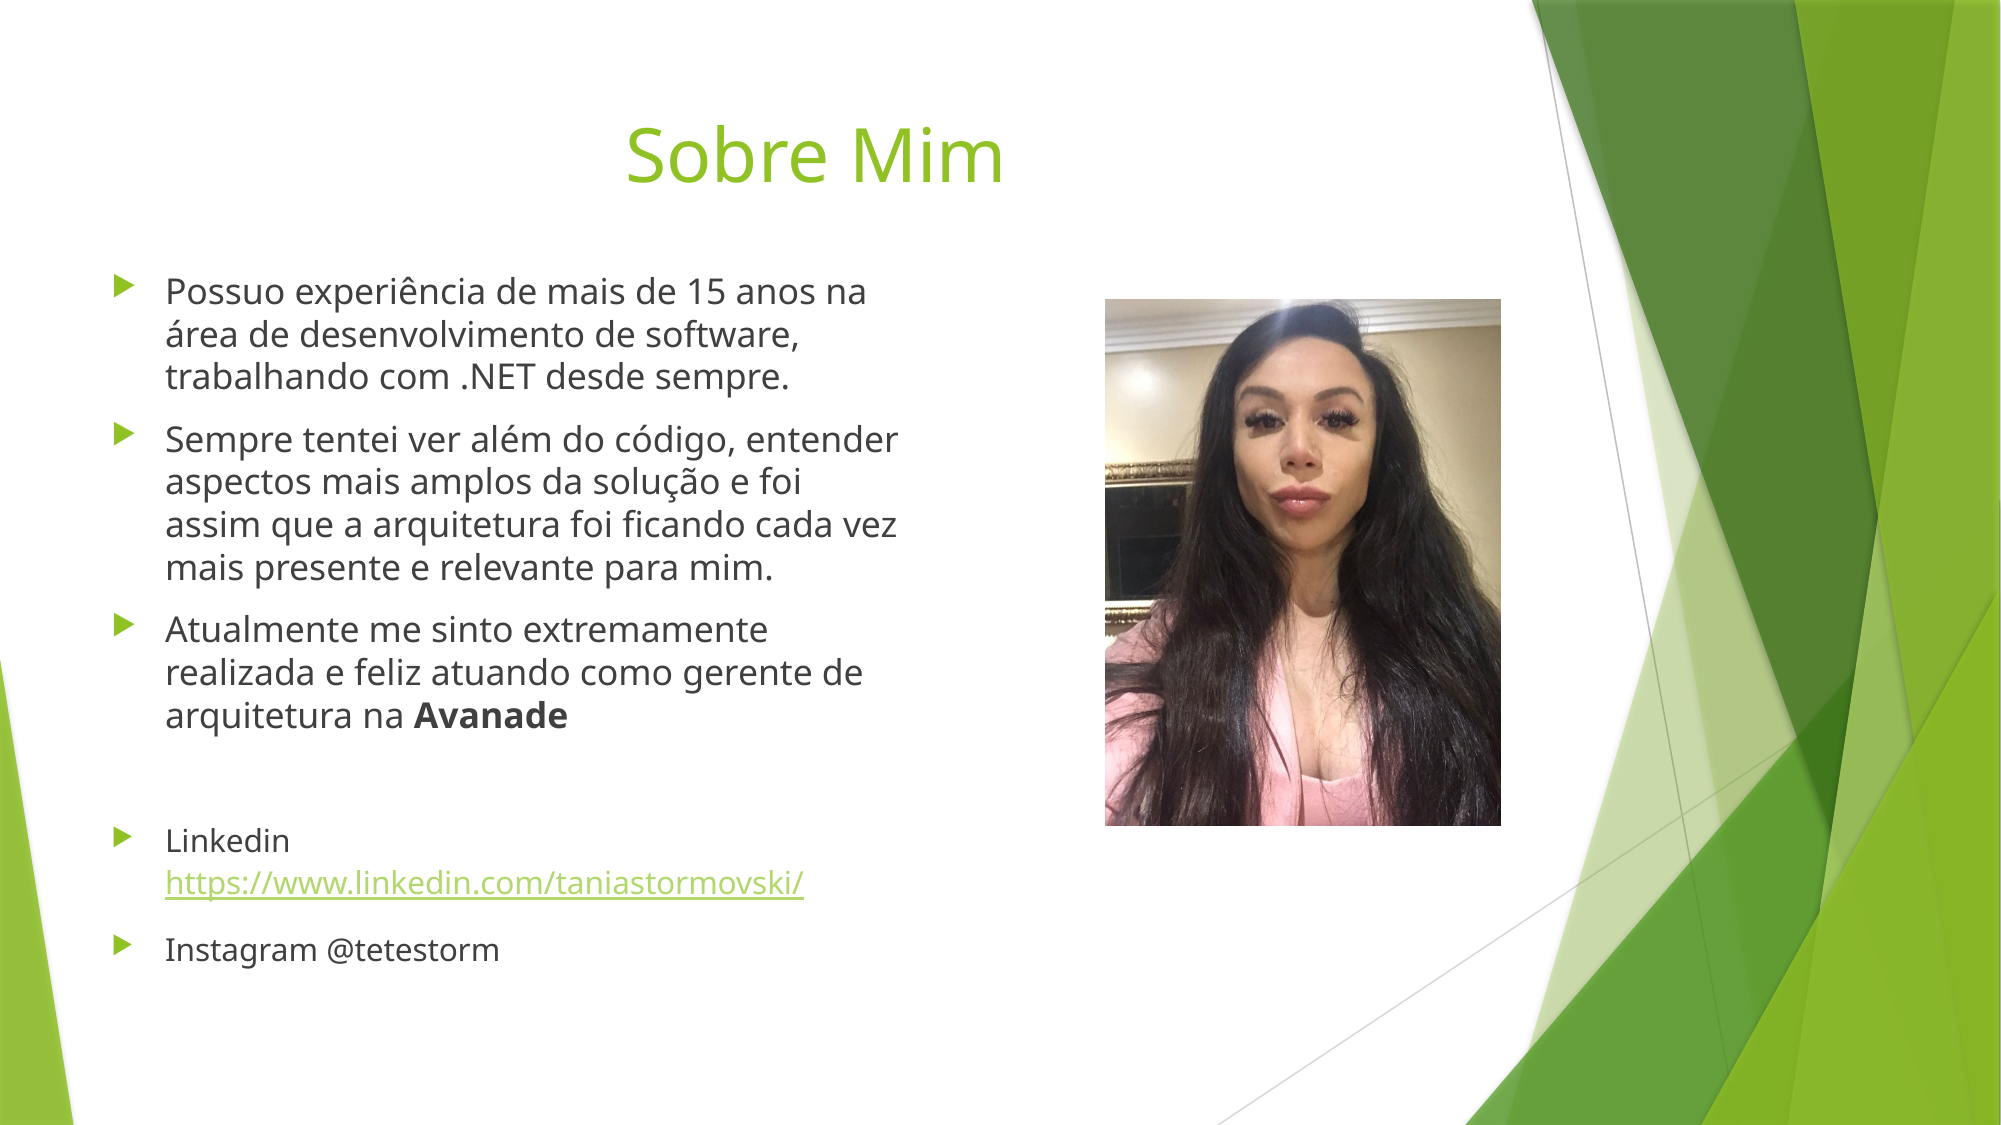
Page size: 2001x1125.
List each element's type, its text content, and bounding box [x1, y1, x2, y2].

title Sobre Mim [111, 99, 1522, 317]
picture [1104, 298, 1502, 827]
list Possuo experiência de mais de 15 anos na área de desenvolvimento de software, trabalhando com .NET desde sempre. Sempre tentei ver além do código, entender aspectos mais amplos da solução e foi assim que a arquitetura foi ficando cada vez mais presente e relevante para mim. Atualmente me sinto extremamente realizada e feliz atuando como gerente de arquitetura na Avanade Linkedin https://www.linkedin.com/taniastormovski/ Instagram @tetestorm [96, 261, 922, 1014]
